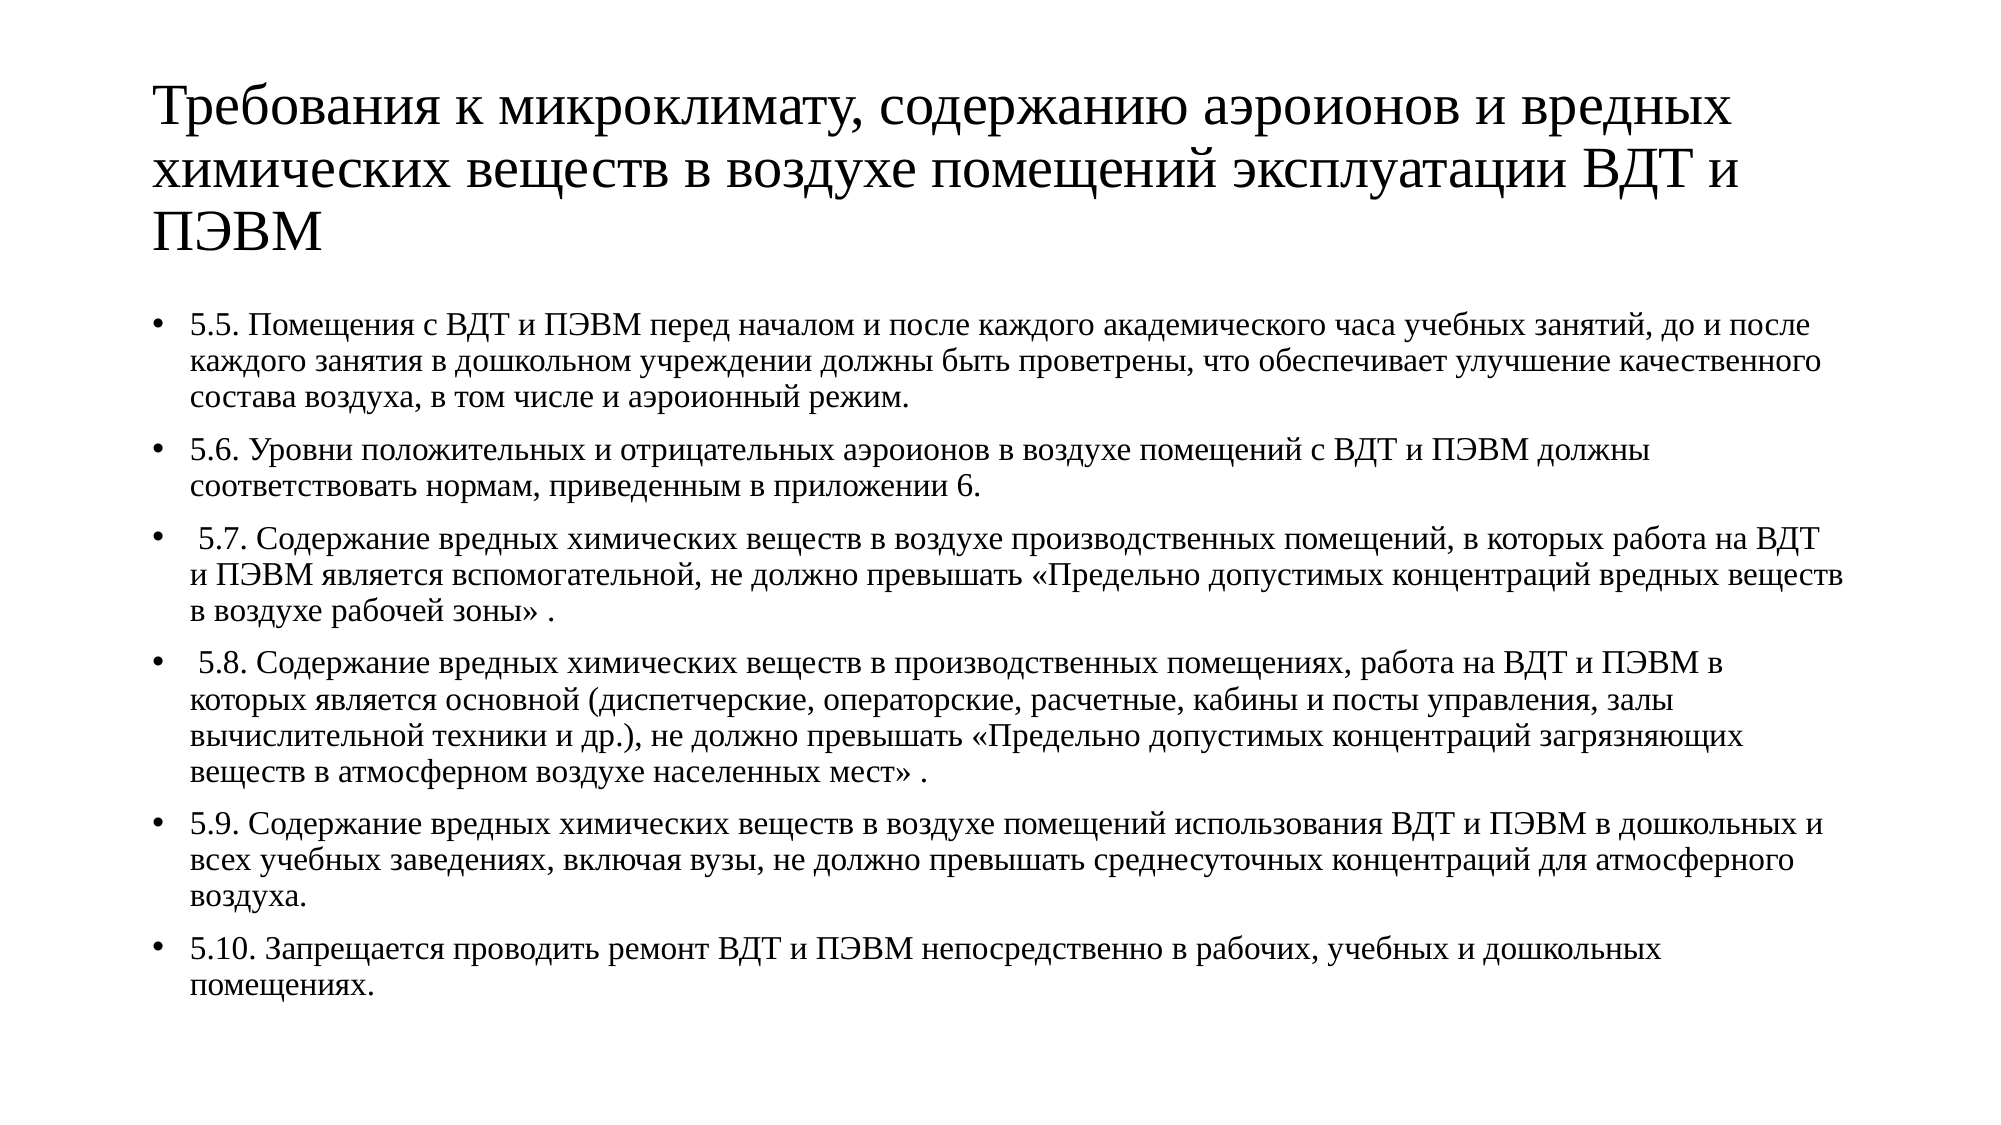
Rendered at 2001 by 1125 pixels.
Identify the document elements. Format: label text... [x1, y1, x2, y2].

title Требования к микроклимату, содержанию аэроионов и вредных химических веществ в воздухе помещений эксплуатации ВДТ и ПЭВМ [137, 59, 1863, 278]
list 5.5. Помещения с ВДТ и ПЭВМ перед началом и после каждого академического часа учебных занятий, до и после каждого занятия в дошкольном учреждении должны быть проветрены, что обеспечивает улучшение качественного состава воздуха, в том числе и аэроионный режим. 5.6. Уровни положительных и отрицательных аэроионов в воздухе помещений с ВДТ и ПЭВМ должны соответствовать нормам, приведенным в приложении 6. 5.7. Содержание вредных химических веществ в воздухе производственных помещений, в которых работа на ВДТ и ПЭВМ является вспомогательной, не должно превышать «Предельно допустимых концентраций вредных веществ в воздухе рабочей зоны» . 5.8. Содержание вредных химических веществ в производственных помещениях, работа на ВДТ и ПЭВМ в которых является основной (диспетчерские, операторские, расчетные, кабины и посты управления, залы вычислительной техники и др.), не должно превышать «Предельно допустимых концентраций загрязняющих веществ в атмосферном воздухе населенных мест» . 5.9. Содержание вредных химических веществ в воздухе помещений использования ВДТ и ПЭВМ в дошкольных и всех учебных заведениях, включая вузы, не должно превышать среднесуточных концентраций для атмосферного воздуха. 5.10. Запрещается проводить ремонт ВДТ и ПЭВМ непосредственно в рабочих, учебных и дошкольных помещениях. [137, 299, 1863, 1014]
